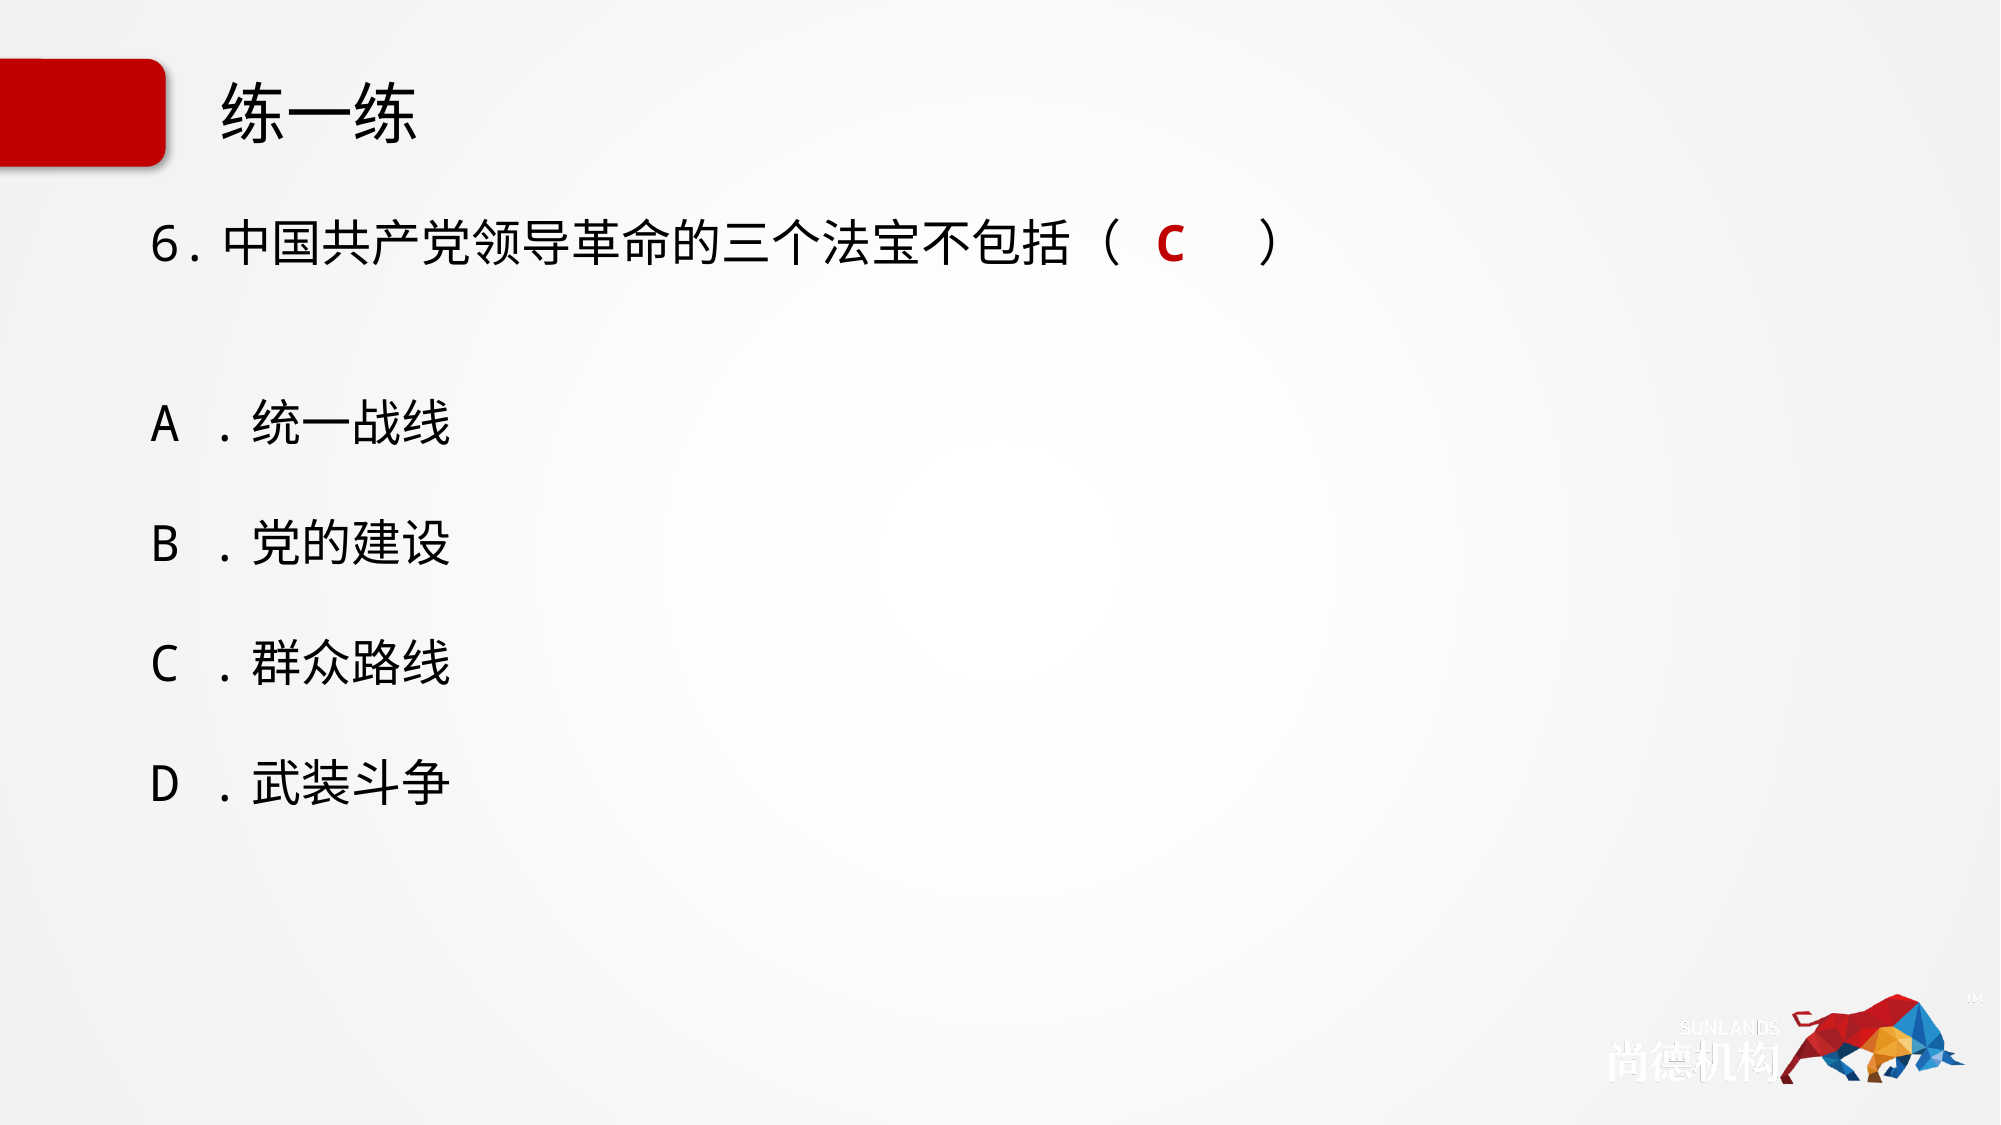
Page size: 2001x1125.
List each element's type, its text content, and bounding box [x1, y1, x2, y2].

text_box 6.中国共产党领导革命的三个法宝不包括（ C ） A .统一战线 B .党的建设 C .群众路线 D .武装斗争 [134, 204, 1950, 819]
picture [0, 0, 2001, 1125]
title 练一练 [204, 72, 1877, 162]
